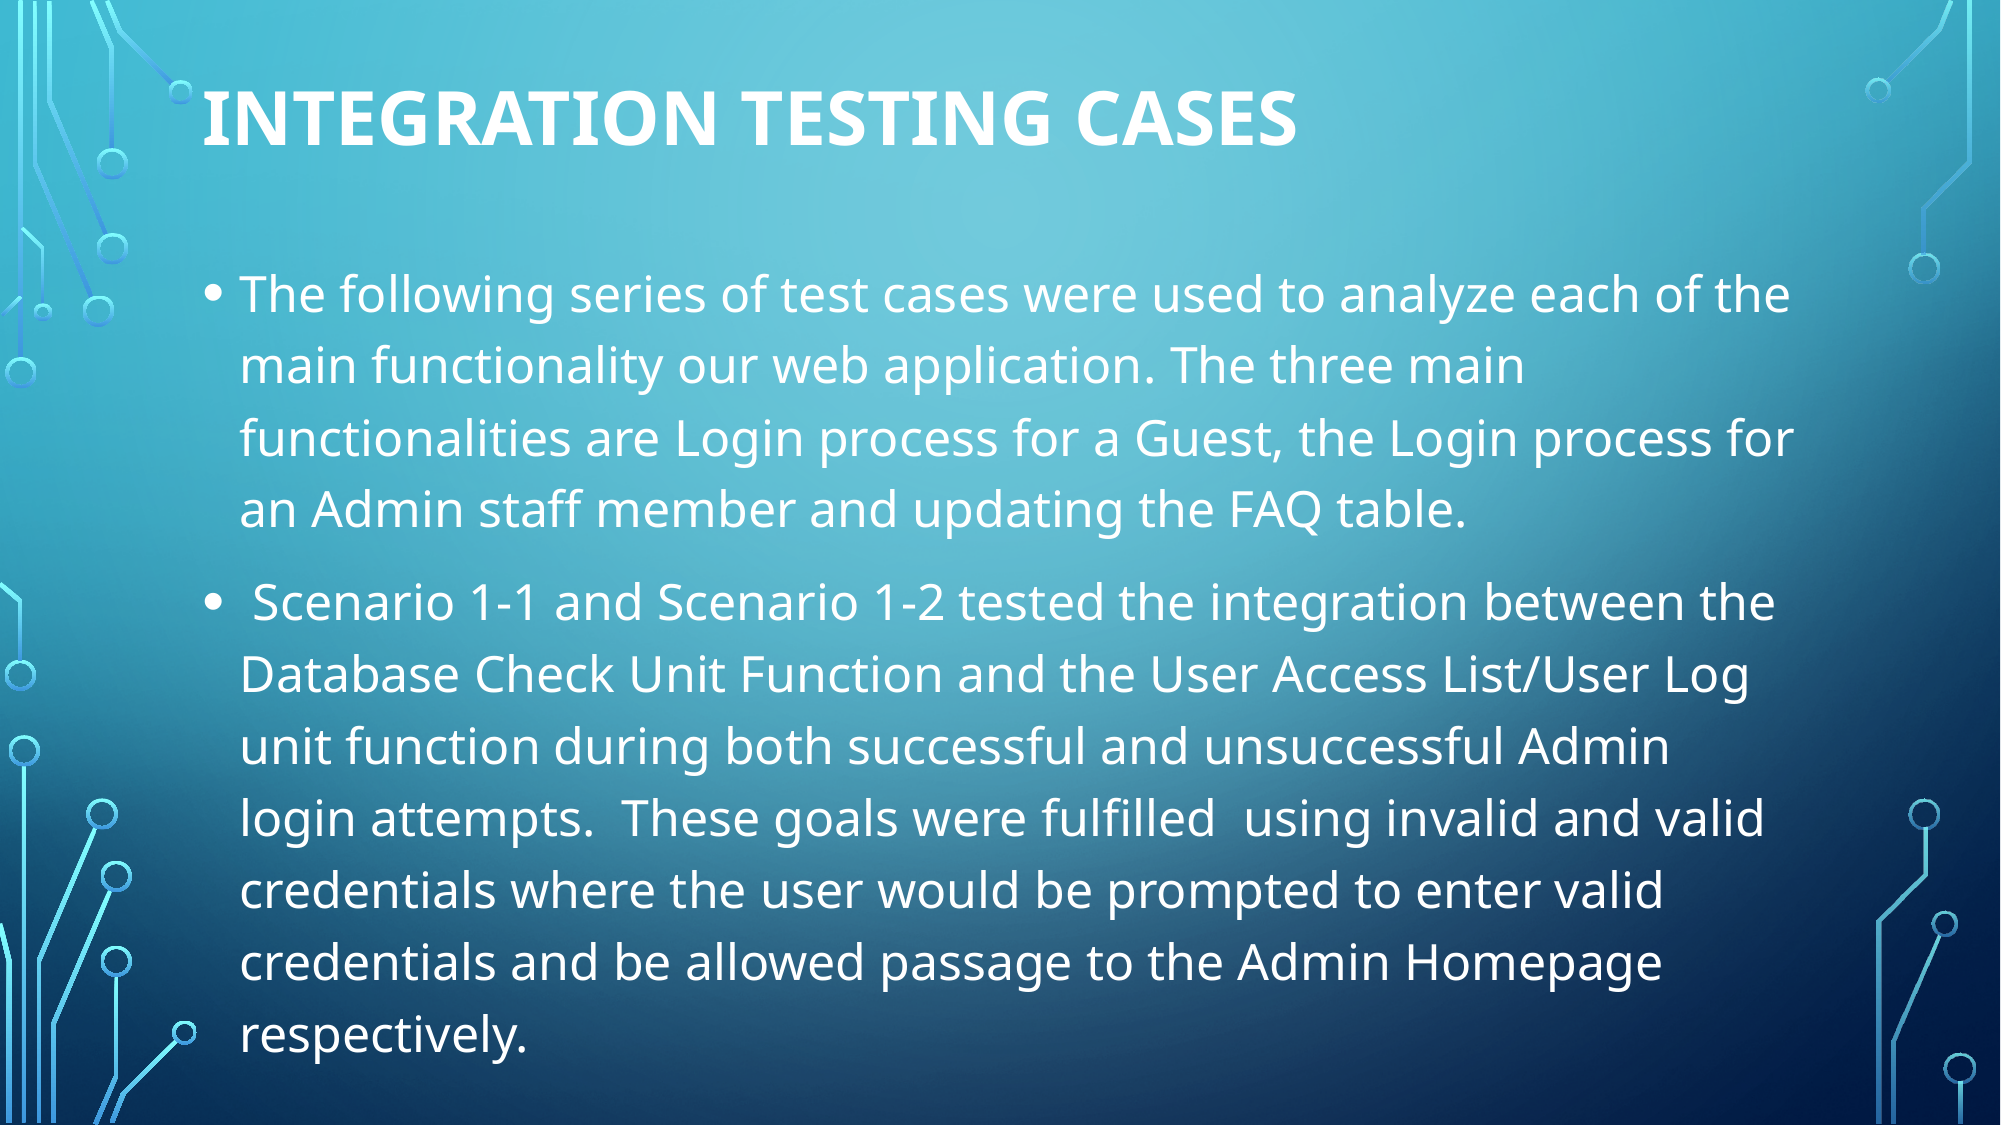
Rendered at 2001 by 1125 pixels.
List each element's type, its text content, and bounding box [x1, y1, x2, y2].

title Integration testing cases [187, 0, 1813, 242]
list The following series of test cases were used to analyze each of the main functionality our web application. The three main functionalities are Login process for a Guest, the Login process for an Admin staff member and updating the FAQ table. Scenario 1-1 and Scenario 1-2 tested the integration between the Database Check Unit Function and the User Access List/User Log unit function during both successful and unsuccessful Admin login attempts. These goals were fulfilled using invalid and valid credentials where the user would be prompted to enter valid credentials and be allowed passage to the Admin Homepage respectively. [187, 242, 1813, 1089]
